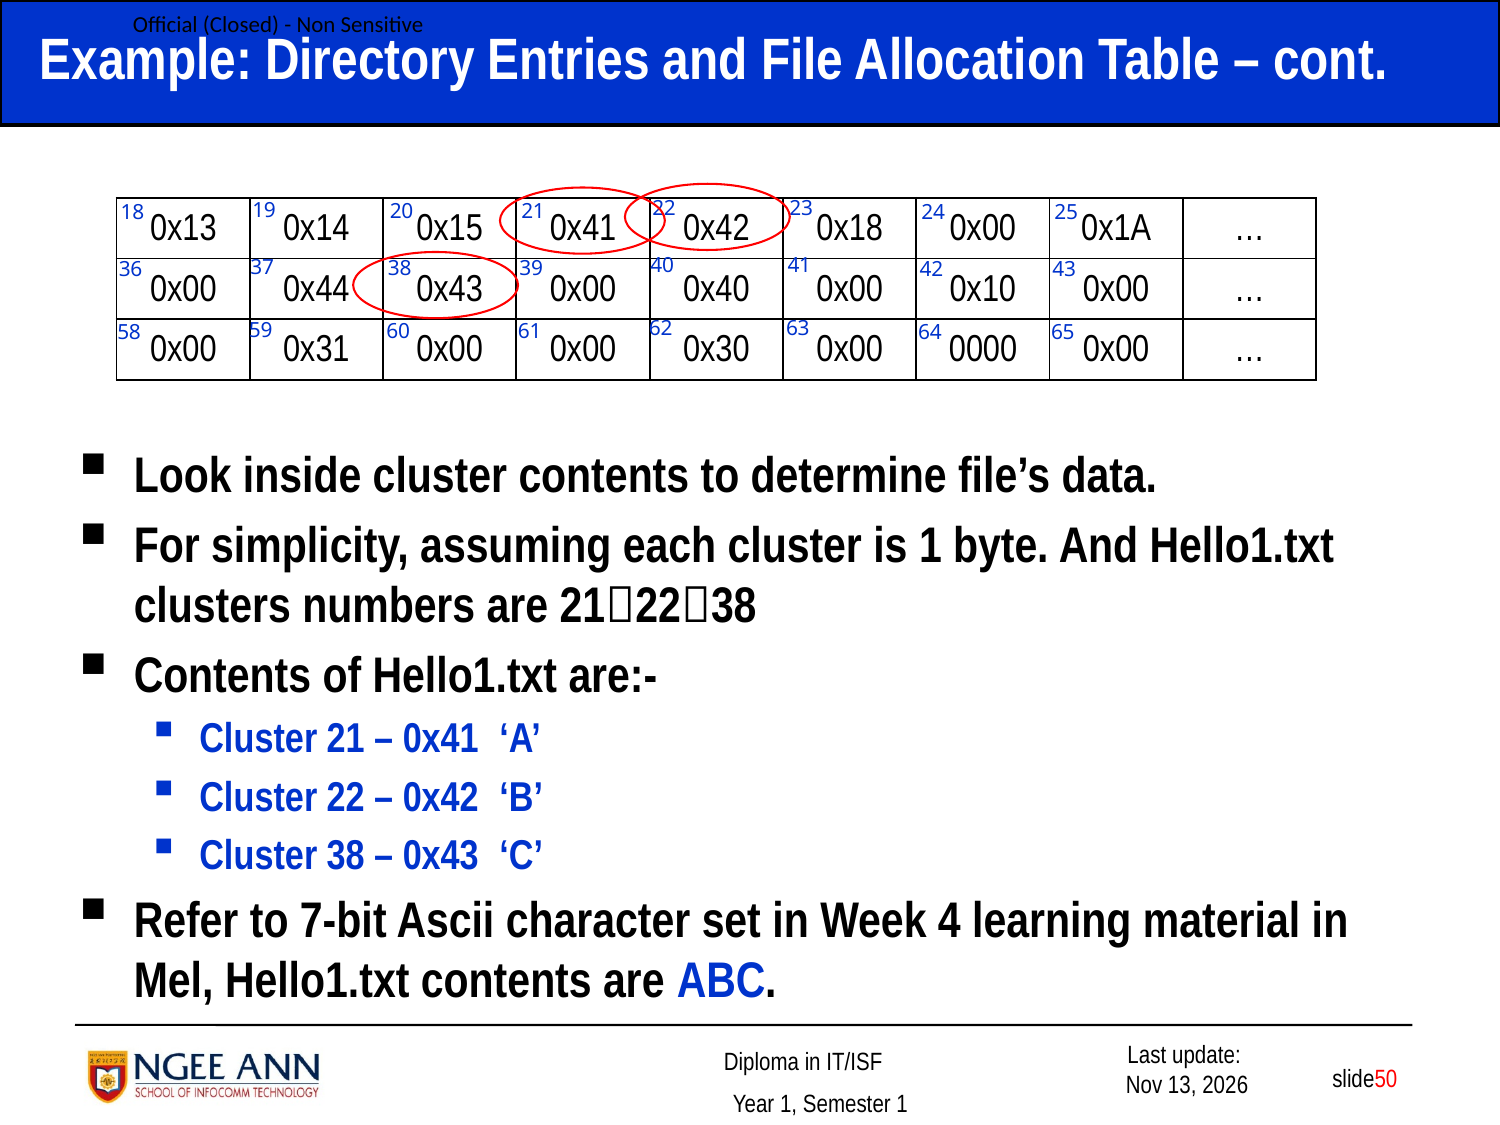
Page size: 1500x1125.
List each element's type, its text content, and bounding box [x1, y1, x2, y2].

text_box 41 [772, 244, 836, 285]
text_box 64 [903, 311, 967, 351]
title Example: Directory Entries and File Allocation Table – cont. [23, 0, 1500, 115]
text_box 24 [906, 191, 970, 232]
table_header 0x13 [117, 199, 249, 258]
table_header 0x00 [917, 199, 1049, 258]
table_cell 0x00 [517, 259, 649, 318]
text_box 23 [774, 187, 837, 228]
slide_number slide50 [1099, 1037, 1413, 1101]
table_cell 0000 [917, 320, 1049, 379]
picture [62, 1028, 344, 1125]
table_header 0x42 [703, 232, 782, 258]
text_box 43 [1037, 248, 1095, 289]
table_cell 0x00 [384, 320, 515, 379]
table_header 0x18 [784, 199, 915, 258]
text_box 21 [506, 190, 545, 207]
text_box 42 [904, 248, 968, 289]
text_box 65 [1036, 311, 1094, 351]
text_box 62 [634, 307, 702, 348]
text_box 20 [375, 190, 435, 230]
text_box 18 [105, 191, 166, 232]
table_header 0x41 [565, 247, 635, 258]
table_header 0x14 [251, 199, 382, 258]
text_box 37 [235, 246, 296, 286]
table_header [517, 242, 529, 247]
table_cell 0x43 [490, 259, 504, 266]
text_box 36 [104, 248, 164, 289]
table_cell 0x43 [458, 296, 515, 318]
table_header … [1184, 199, 1315, 258]
text_box 25 [1039, 191, 1097, 232]
table_cell 0x00 [1050, 259, 1182, 318]
text_box 22 [637, 187, 667, 196]
table_cell … [1184, 259, 1315, 318]
text_box 60 [371, 310, 432, 350]
list Look inside cluster contents to determine file’s data. For simplicity, assuming each cluster is 1 byte. And Hello1.txt clusters numbers are 212238 Contents of Hello1.txt are:- Cluster 21 – 0x41 ‘A’ Cluster 22 – 0x42 ‘B’ Cluster 38 – 0x43 ‘C’ Refer to 7-bit Ascii character set in Week 4 learning material in Mel, Hello1.txt contents are ABC. [62, 434, 1401, 988]
text_box [624, 183, 790, 250]
text_box 38 [373, 247, 434, 263]
table_cell … [1184, 320, 1315, 379]
table_cell 0x00 [517, 320, 649, 379]
table_cell 0x00 [784, 320, 915, 379]
text_box 39 [504, 247, 565, 288]
table_cell 0x00 [784, 259, 915, 318]
table_header 0x1A [1050, 199, 1182, 258]
table_cell 0x40 [651, 259, 782, 318]
text_box 58 [102, 311, 163, 351]
table_header 0x15 [384, 199, 515, 258]
table_cell 0x44 [251, 259, 378, 318]
text_box [353, 251, 519, 319]
text_box 40 [635, 244, 703, 285]
text_box 19 [237, 189, 298, 229]
text_box [499, 187, 648, 254]
table_cell 0x00 [1050, 320, 1182, 379]
table_cell 0x31 [251, 320, 382, 379]
table_cell 0x10 [917, 259, 1049, 318]
table_cell 0x30 [651, 320, 782, 379]
text_box 61 [503, 310, 563, 350]
text_box 63 [771, 307, 834, 348]
table_cell 0x00 [117, 320, 249, 379]
table_cell 0x00 [117, 259, 249, 318]
text_box 59 [234, 308, 295, 349]
